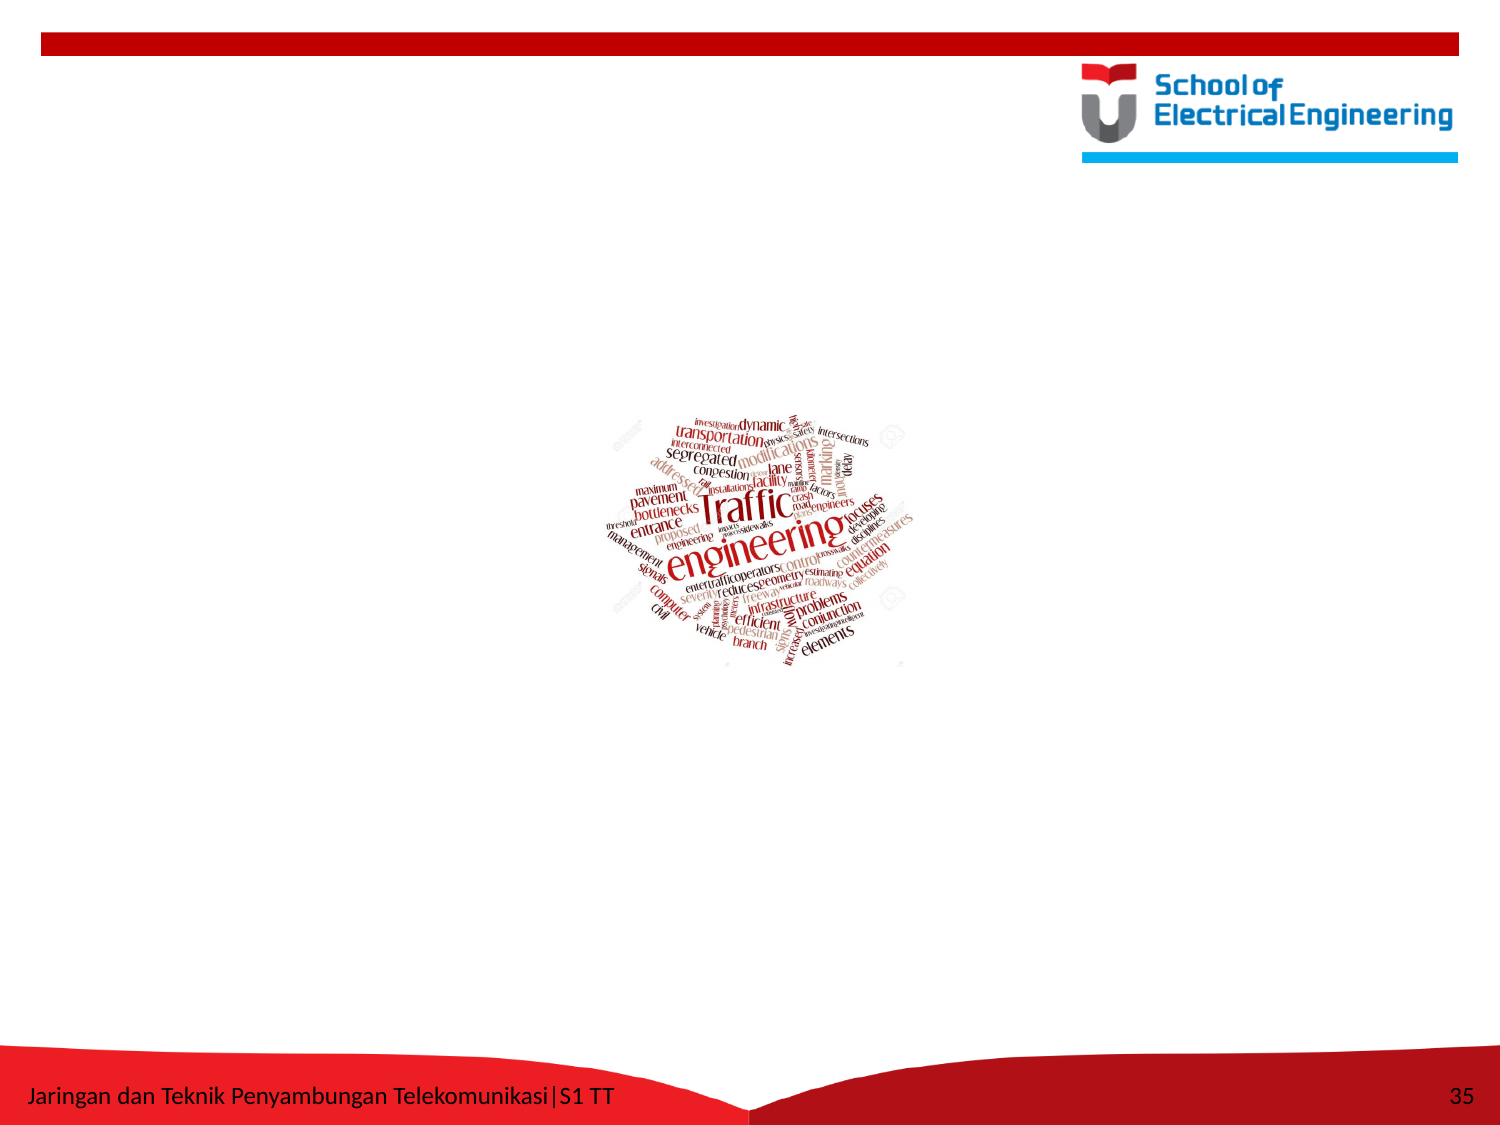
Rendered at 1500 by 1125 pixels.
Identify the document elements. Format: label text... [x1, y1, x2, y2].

footer Jaringan dan Teknik Penyambungan Telekomunikasi|S1 TT [12, 1065, 656, 1125]
picture [1073, 63, 1458, 163]
picture [603, 412, 914, 672]
picture [0, 1036, 1500, 1125]
slide_number 35 [1139, 1065, 1490, 1125]
